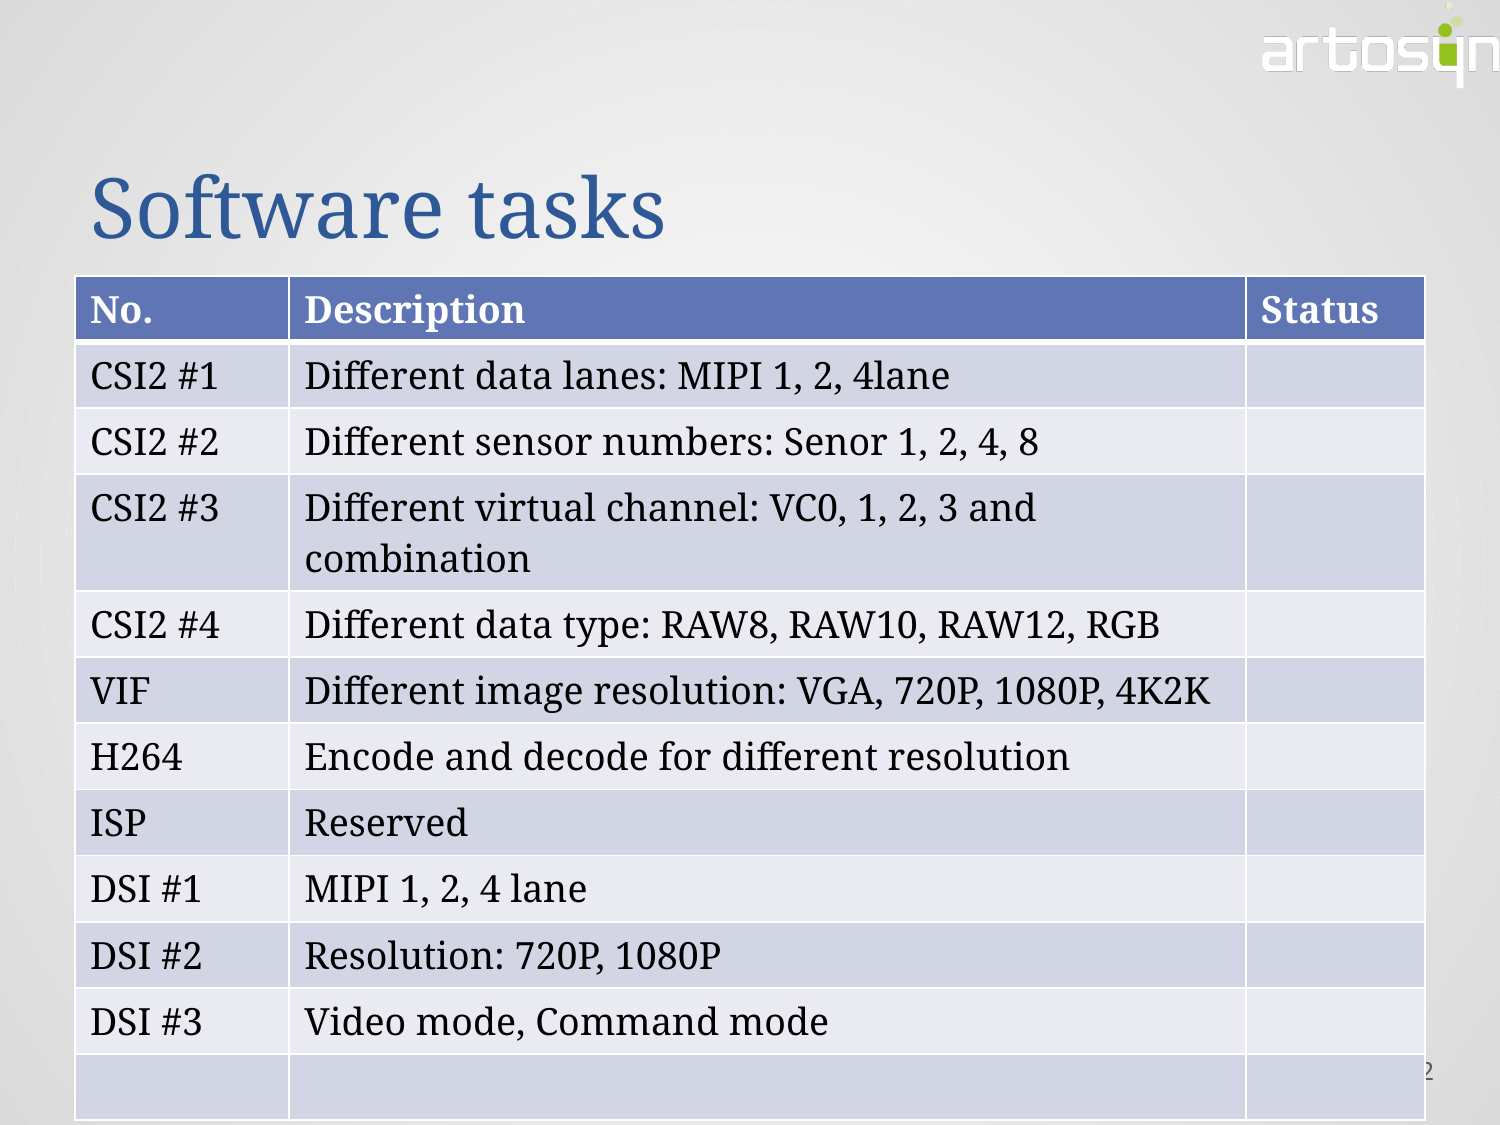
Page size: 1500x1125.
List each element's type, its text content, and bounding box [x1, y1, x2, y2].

table_cell Different data type: RAW8, RAW10, RAW12, RGB [290, 592, 1245, 656]
table_cell Different image resolution: VGA, 720P, 1080P, 4K2K [290, 658, 1245, 722]
table_cell Encode and decode for different resolution [290, 724, 1245, 789]
table_cell [76, 1055, 288, 1119]
table_cell DSI #2 [76, 923, 288, 987]
table_header Description [290, 277, 1245, 339]
table_cell Resolution: 720P, 1080P [290, 923, 1245, 987]
picture [1425, 2, 1499, 91]
title Software tasks [75, 0, 1425, 263]
table_cell CSI2 #2 [76, 409, 288, 473]
table_cell Different virtual channel: VC0, 1, 2, 3 and combination [290, 475, 1245, 590]
table_cell CSI2 #1 [76, 345, 288, 407]
table_header No. [76, 277, 288, 339]
table_cell Reserved [290, 790, 1245, 855]
table_cell [1247, 592, 1424, 656]
table_cell [1247, 923, 1424, 987]
table_cell [1247, 345, 1424, 407]
table_cell ISP [76, 790, 288, 855]
table_cell Different data lanes: MIPI 1, 2, 4lane [290, 345, 1245, 407]
table_cell [1247, 724, 1424, 789]
table_cell [290, 1055, 1245, 1119]
table_cell [1247, 658, 1424, 722]
table_cell [1247, 475, 1424, 590]
table_cell [1247, 790, 1424, 855]
table_cell DSI #1 [76, 856, 288, 921]
table_cell [1247, 409, 1424, 473]
table_cell VIF [76, 658, 288, 722]
table_cell MIPI 1, 2, 4 lane [290, 856, 1245, 921]
table_cell DSI #3 [76, 989, 288, 1053]
table_cell Different sensor numbers: Senor 1, 2, 4, 8 [290, 409, 1245, 473]
table_header Status [1247, 277, 1424, 339]
table_cell CSI2 #3 [76, 475, 288, 590]
table_cell Video mode, Command mode [290, 989, 1245, 1053]
table_cell [1247, 1055, 1424, 1119]
table_cell H264 [76, 724, 288, 789]
table_cell [1247, 989, 1424, 1053]
table_cell CSI2 #4 [76, 592, 288, 656]
slide_number 22 [1426, 1042, 1494, 1103]
table_cell [1247, 856, 1424, 921]
